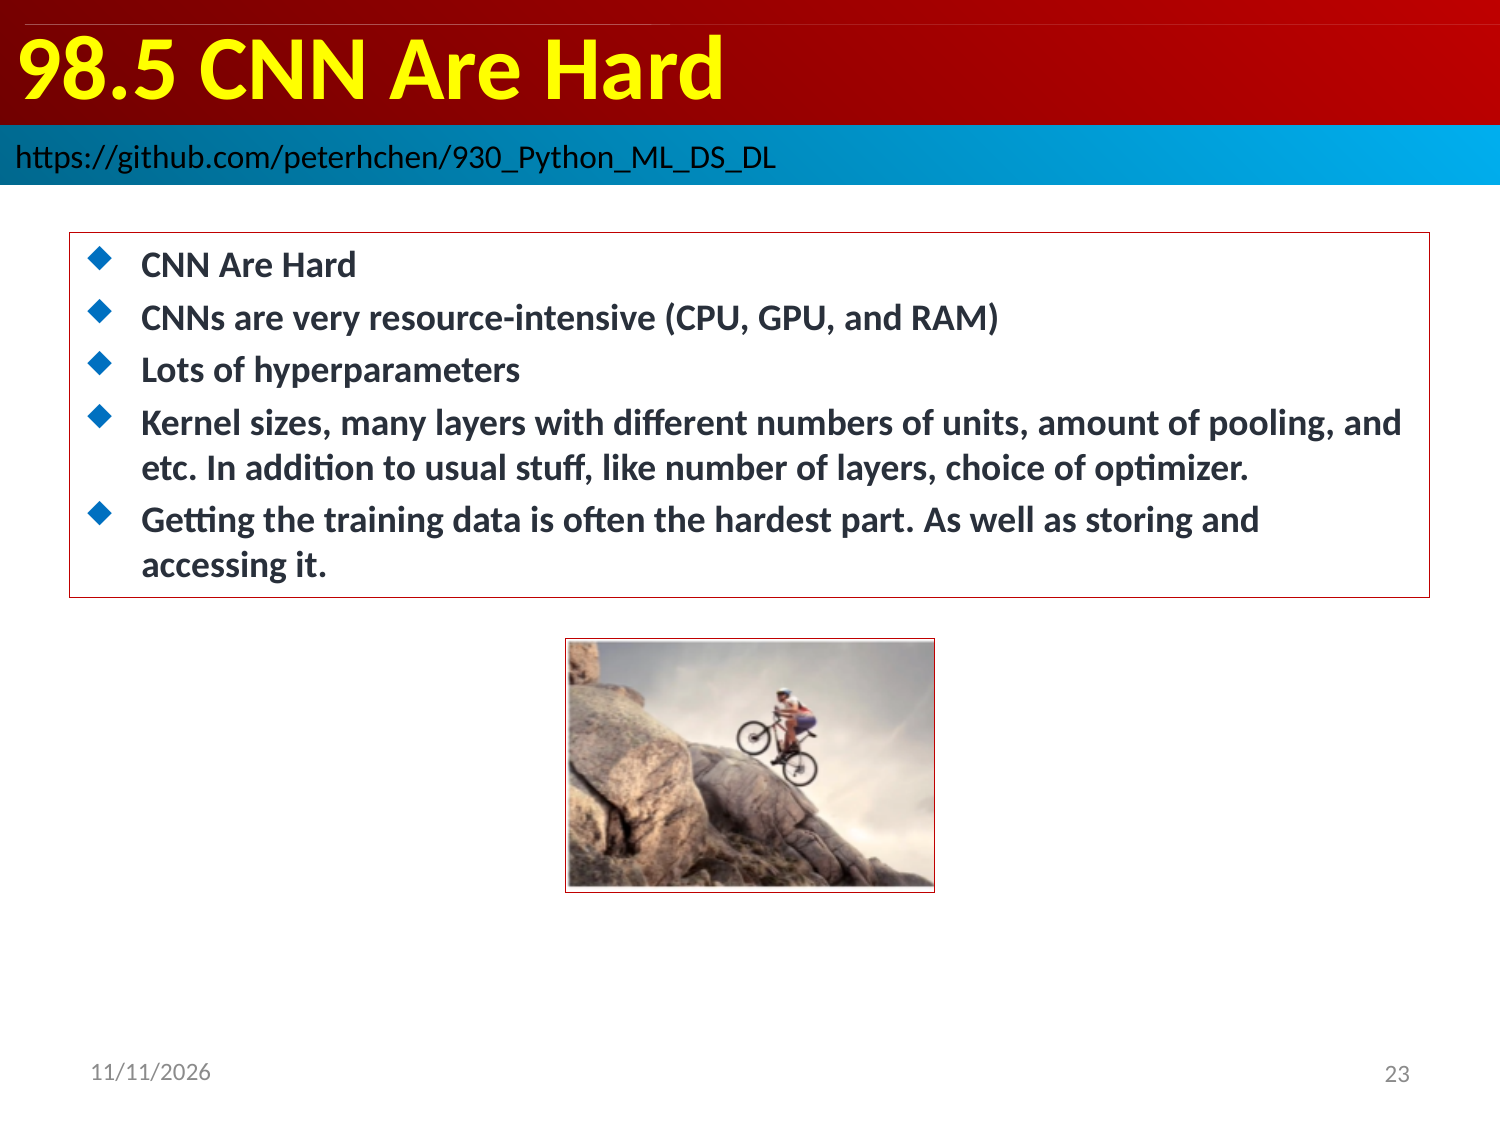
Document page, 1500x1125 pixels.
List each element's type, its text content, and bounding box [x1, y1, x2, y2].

title 98.5 CNN Are Hard [0, 0, 1500, 125]
subtitle CNN Are Hard CNNs are very resource-intensive (CPU, GPU, and RAM) Lots of hyperparameters Kernel sizes, many layers with different numbers of units, amount of pooling, and etc. In addition to usual stuff, like number of layers, choice of optimizer. Getting the training data is often the hardest part. As well as storing and accessing it. [69, 232, 1430, 598]
picture [565, 638, 935, 894]
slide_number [75, 1040, 425, 1101]
text_box https://github.com/peterhchen/930_Python_ML_DS_DL [0, 125, 1500, 185]
slide_number 23 [1074, 1042, 1425, 1103]
